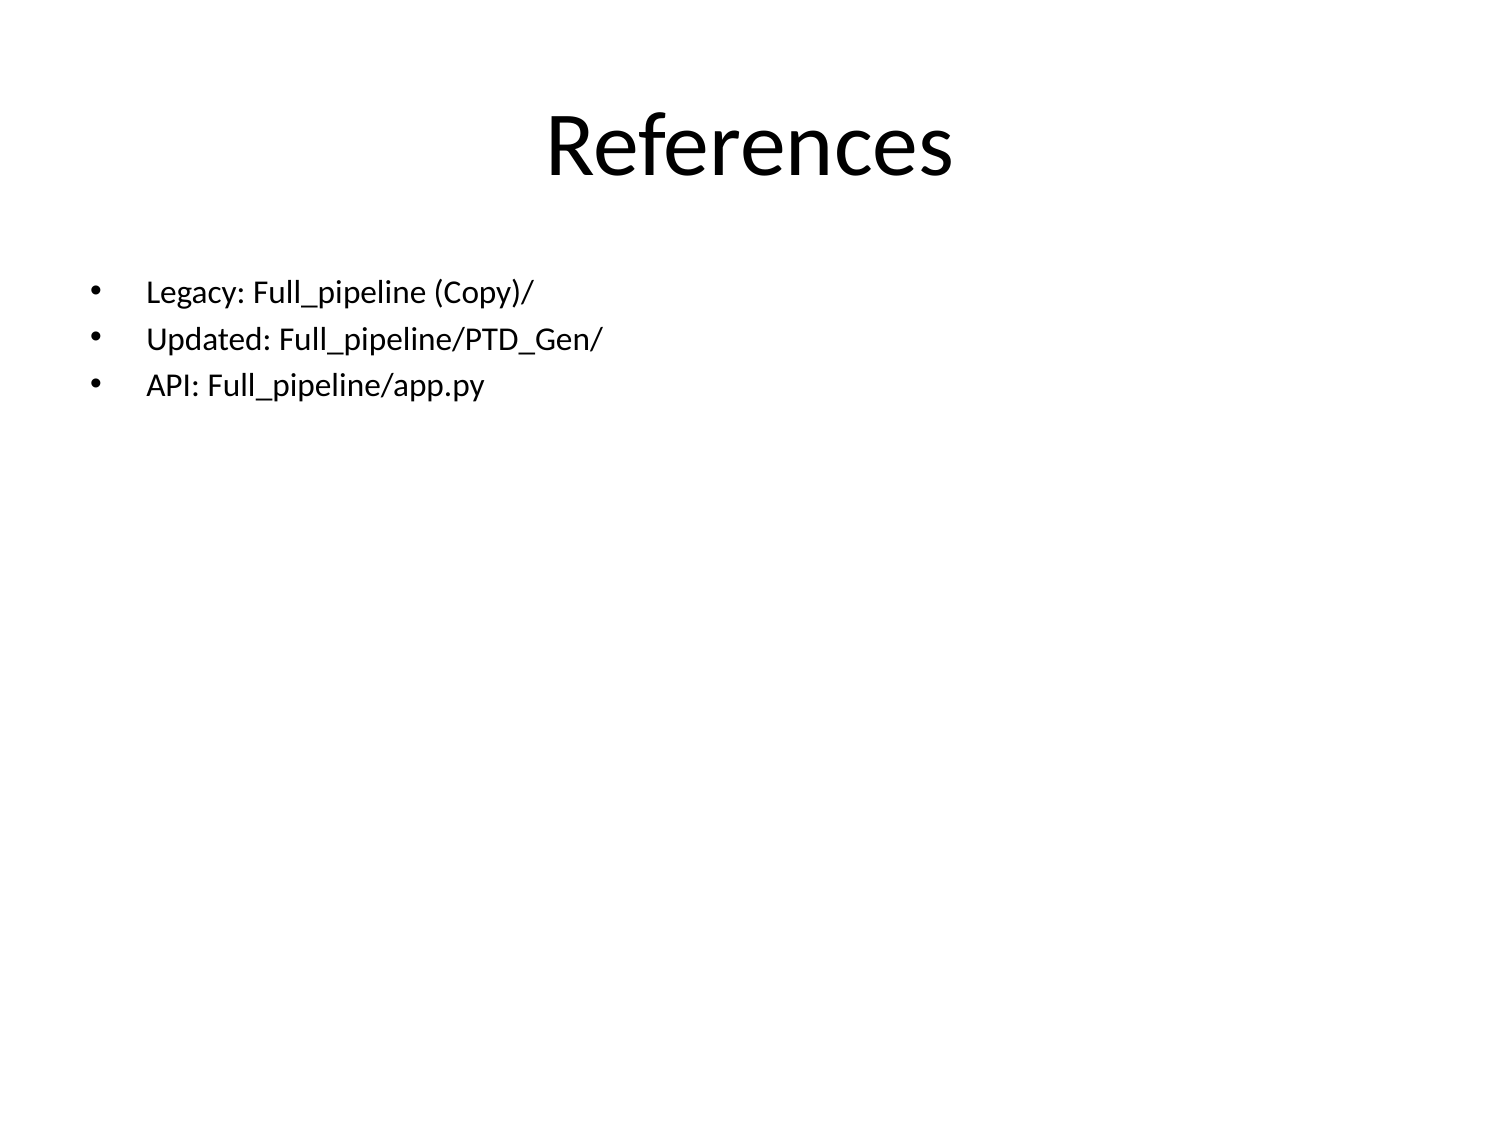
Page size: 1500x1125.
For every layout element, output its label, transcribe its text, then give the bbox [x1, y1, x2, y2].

list Legacy: Full_pipeline (Copy)/ Updated: Full_pipeline/PTD_Gen/ API: Full_pipeline/app.py [75, 262, 1425, 1005]
title References [75, 45, 1425, 233]
